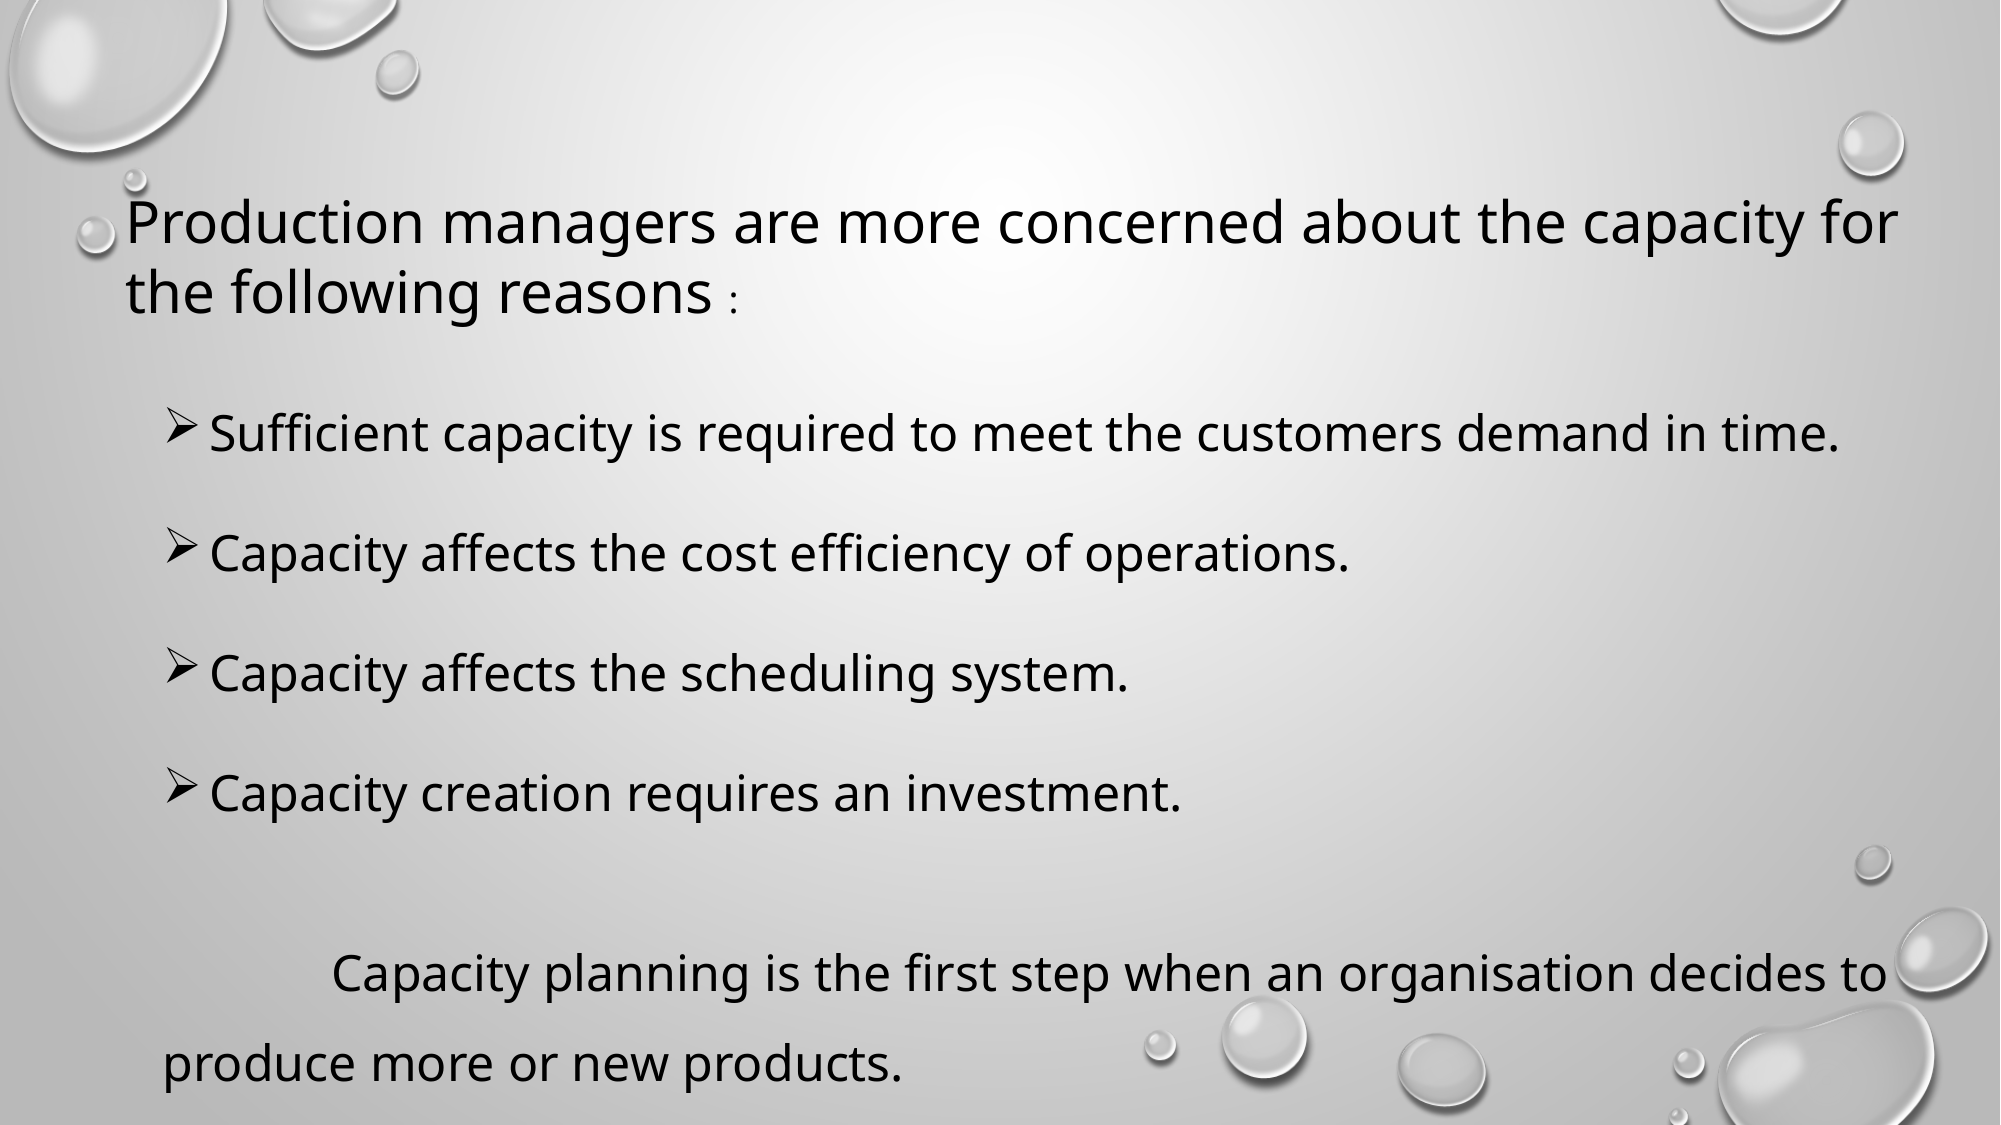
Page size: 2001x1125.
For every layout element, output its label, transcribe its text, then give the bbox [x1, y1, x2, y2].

text_box Sufficient capacity is required to meet the customers demand in time. Capacity affects the cost efficiency of operations. Capacity affects the scheduling system. Capacity creation requires an investment. Capacity planning is the first step when an organisation decides to produce more or new products. [147, 334, 1976, 1099]
picture [0, 0, 2000, 1125]
text_box Production managers are more concerned about the capacity for the following reasons : [110, 177, 1976, 333]
